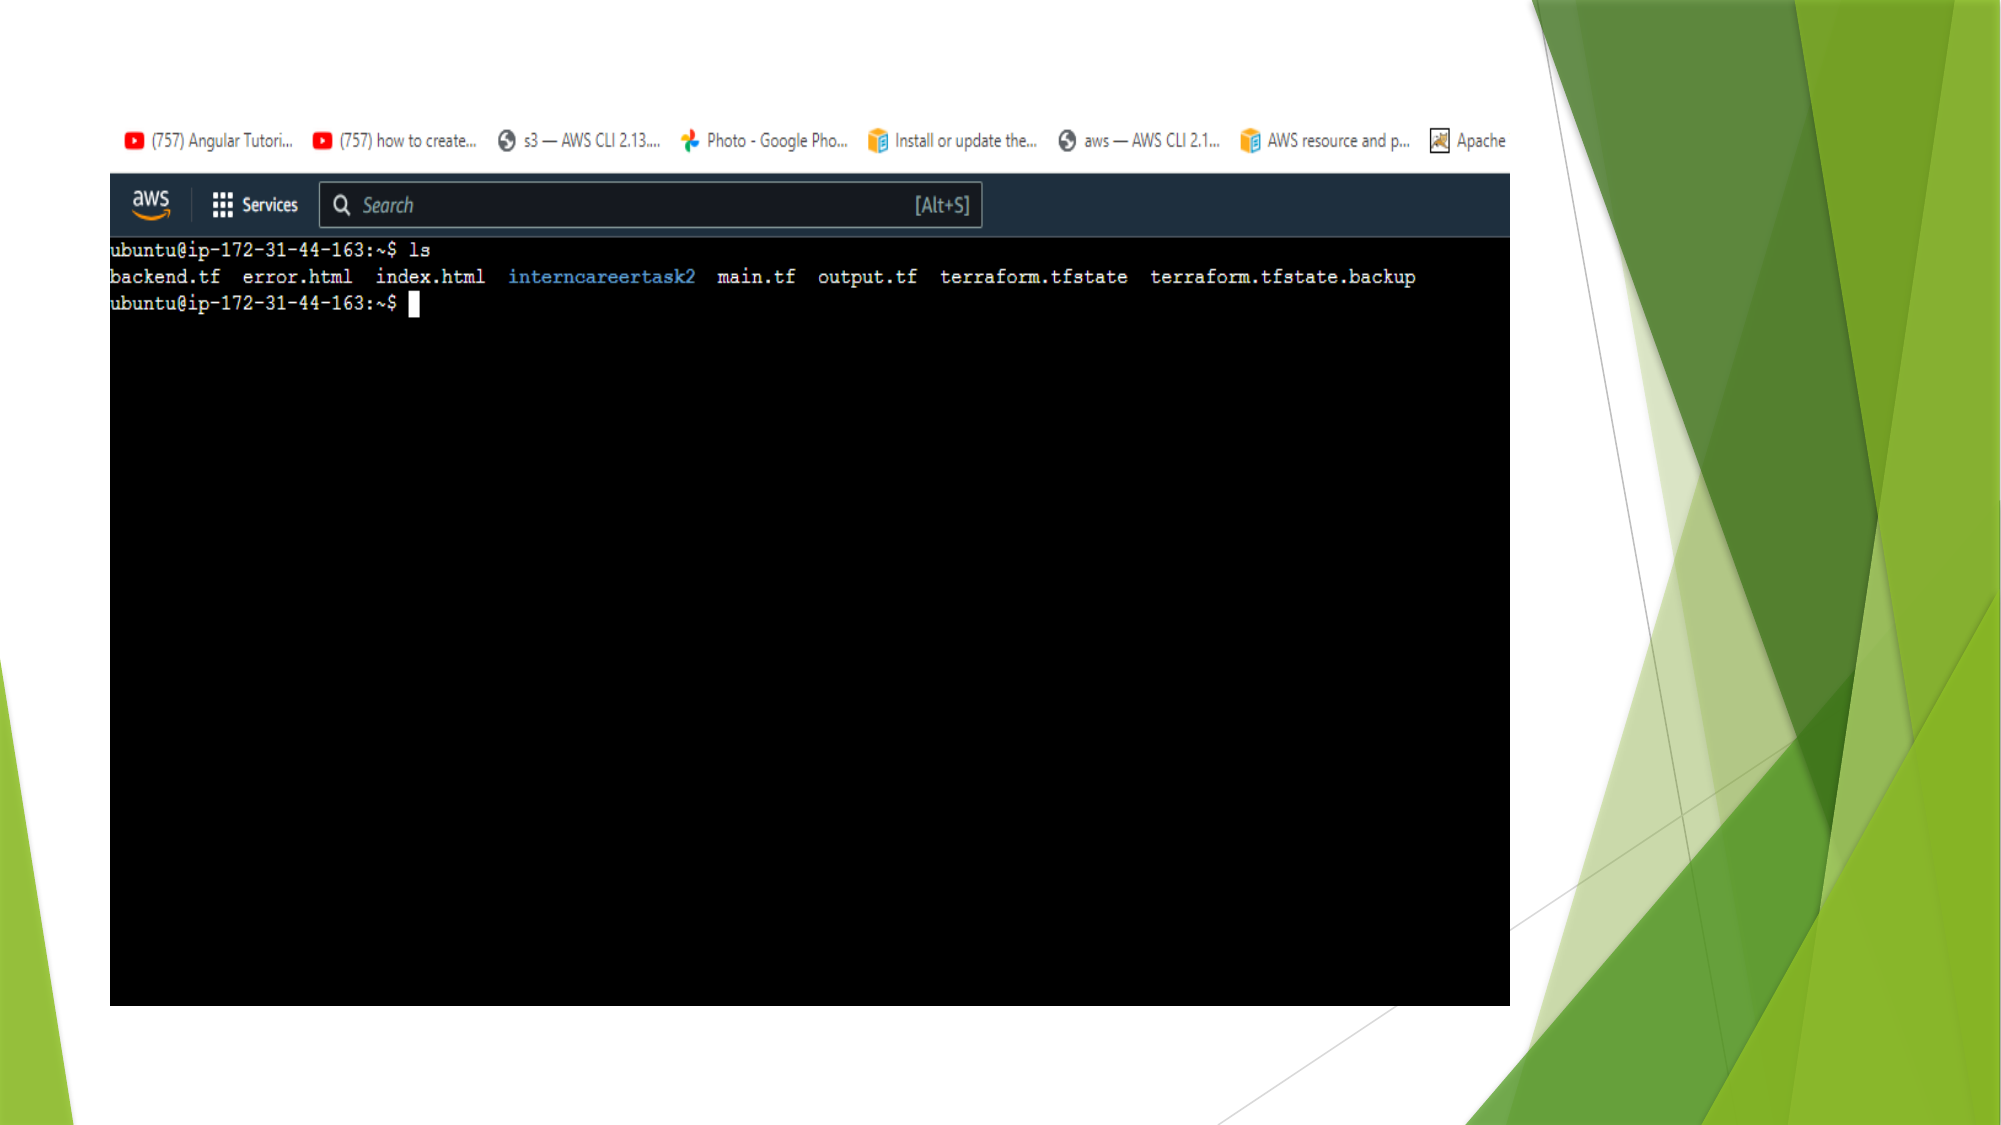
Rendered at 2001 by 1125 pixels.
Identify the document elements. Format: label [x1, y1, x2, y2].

picture [109, 118, 1511, 1006]
